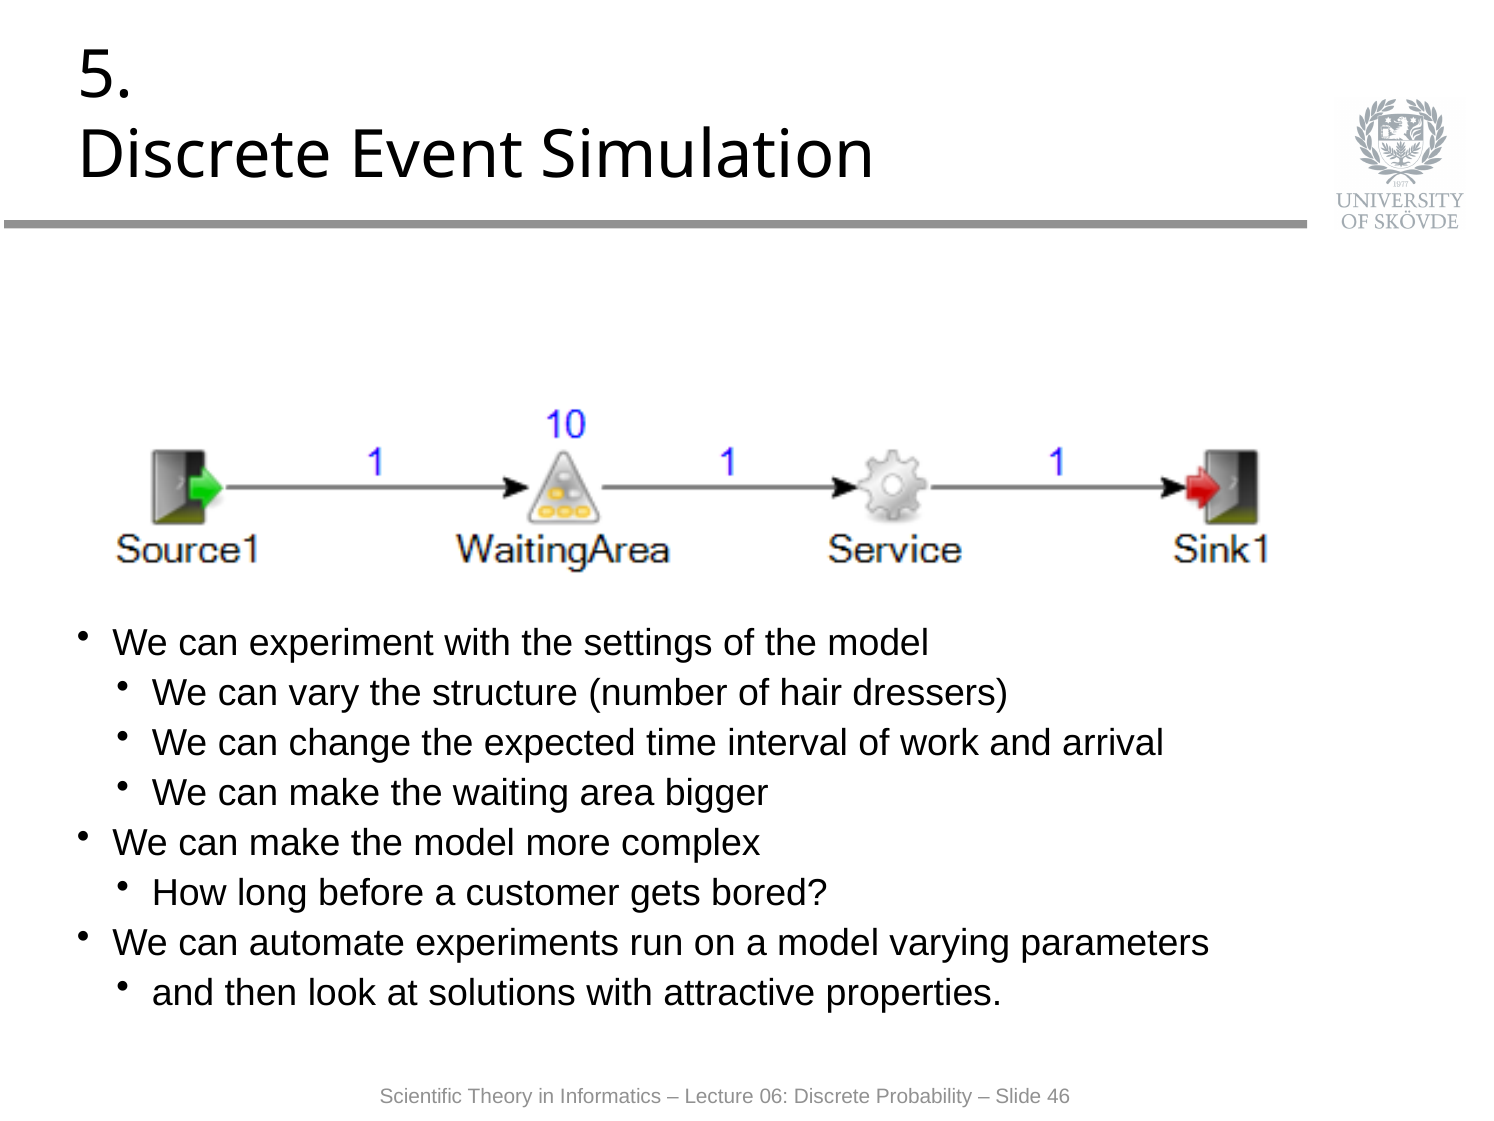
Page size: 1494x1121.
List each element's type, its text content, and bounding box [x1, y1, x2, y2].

text_box We can experiment with the settings of the model We can vary the structure (number of hair dressers) We can change the expected time interval of work and arrival We can make the waiting area bigger We can make the model more complex How long before a customer gets bored? We can automate experiments run on a model varying parameters and then look at solutions with attractive properties. [62, 683, 1345, 1071]
picture [61, 335, 1346, 677]
title 5. Discrete Event Simulation [61, 42, 1435, 199]
picture [1334, 97, 1466, 230]
